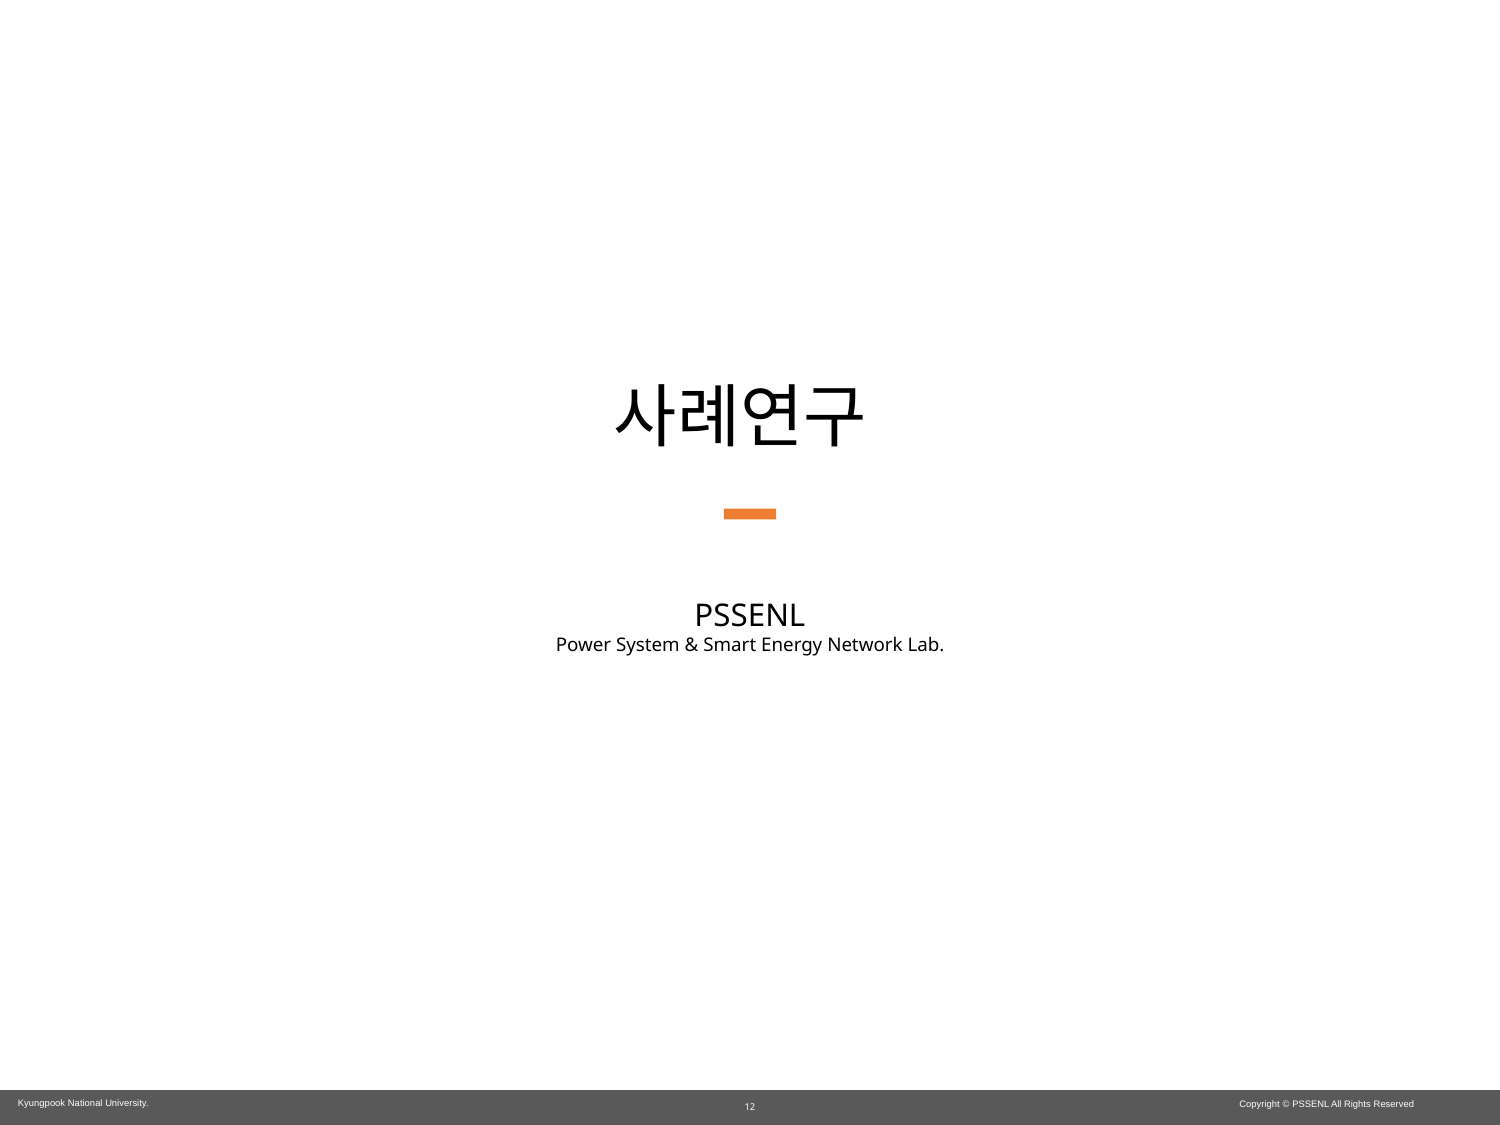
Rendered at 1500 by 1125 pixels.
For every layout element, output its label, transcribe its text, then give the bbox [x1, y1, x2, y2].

title 사례연구 [103, 310, 1397, 528]
